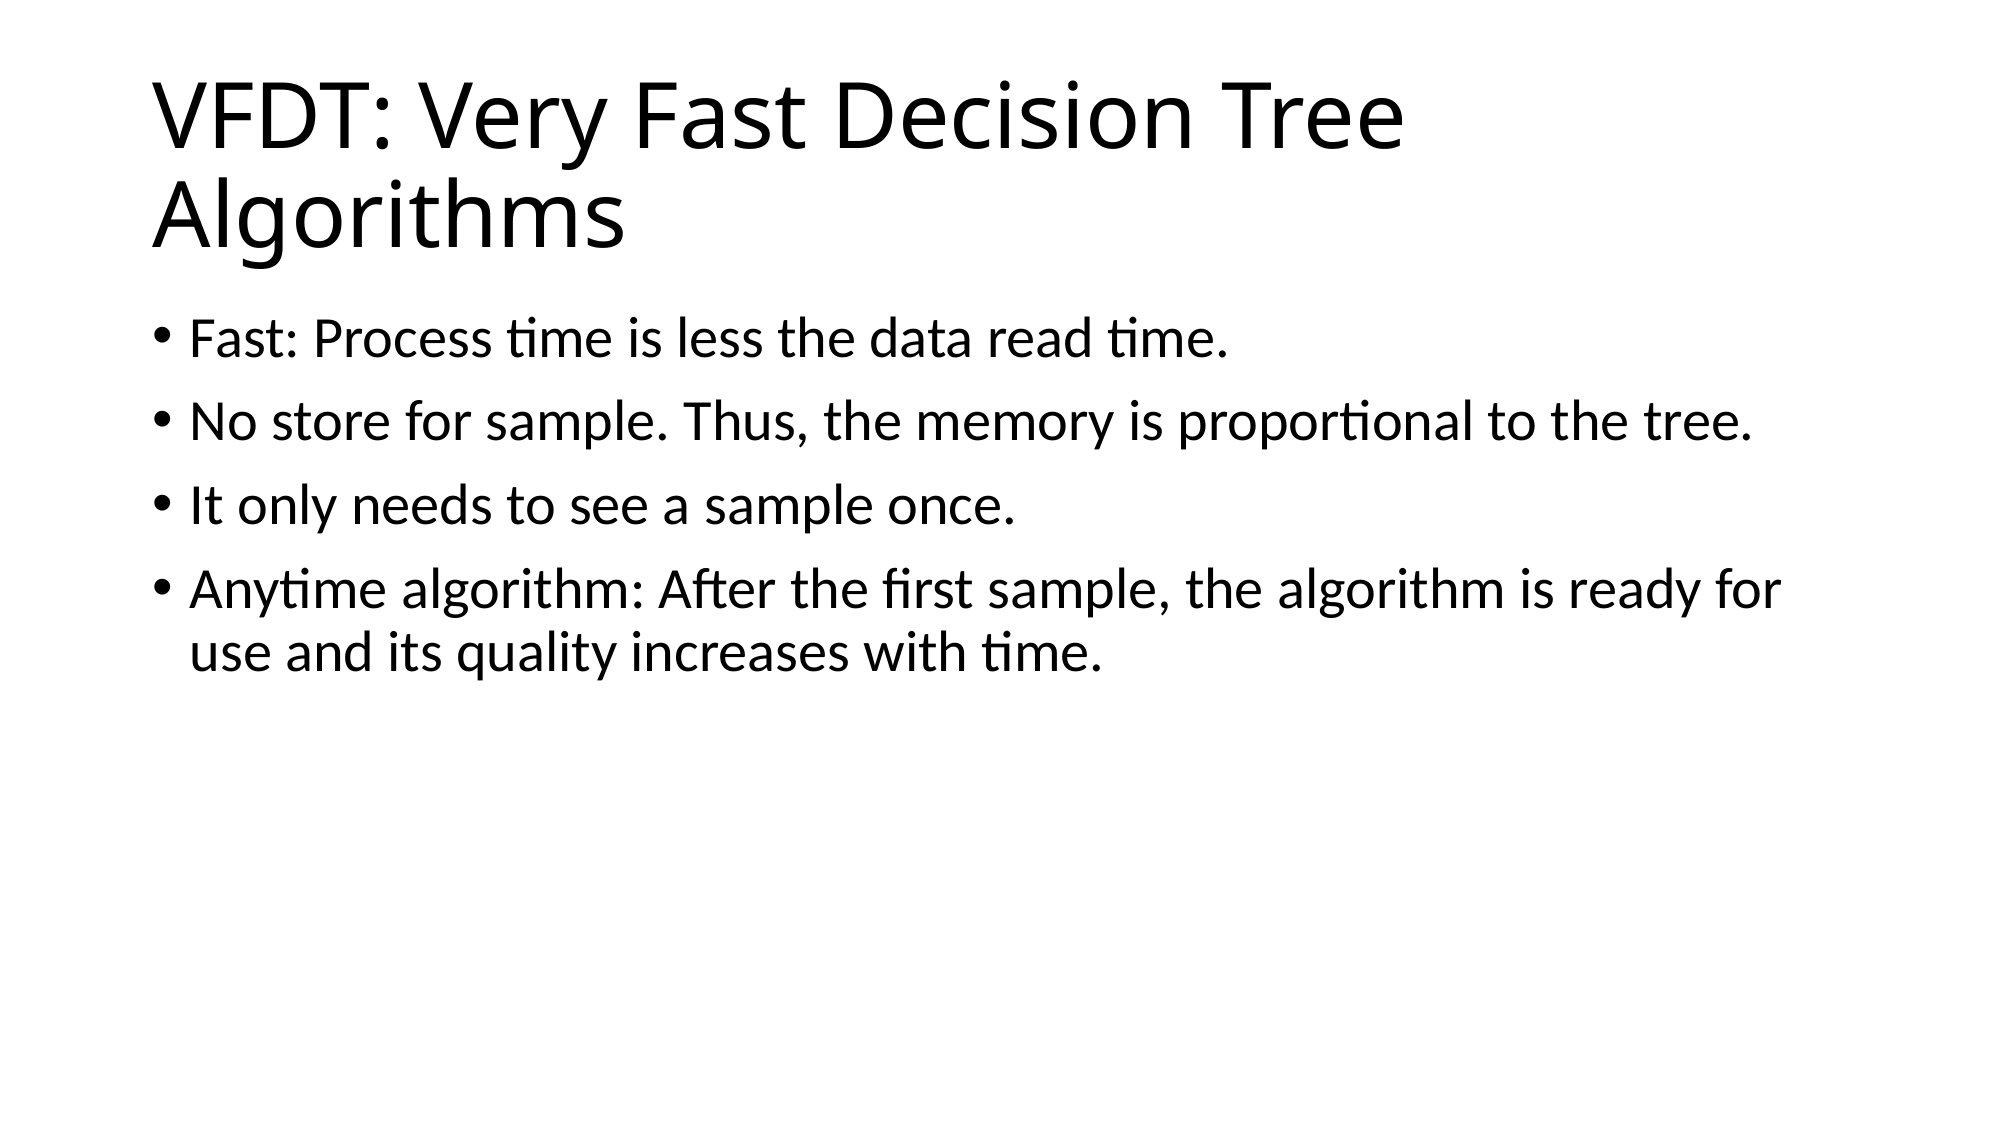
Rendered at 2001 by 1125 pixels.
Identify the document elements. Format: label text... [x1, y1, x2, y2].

list Fast: Process time is less the data read time. No store for sample. Thus, the memory is proportional to the tree. It only needs to see a sample once. Anytime algorithm: After the first sample, the algorithm is ready for use and its quality increases with time. [137, 299, 1863, 1014]
title VFDT: Very Fast Decision Tree Algorithms [137, 59, 1863, 278]
